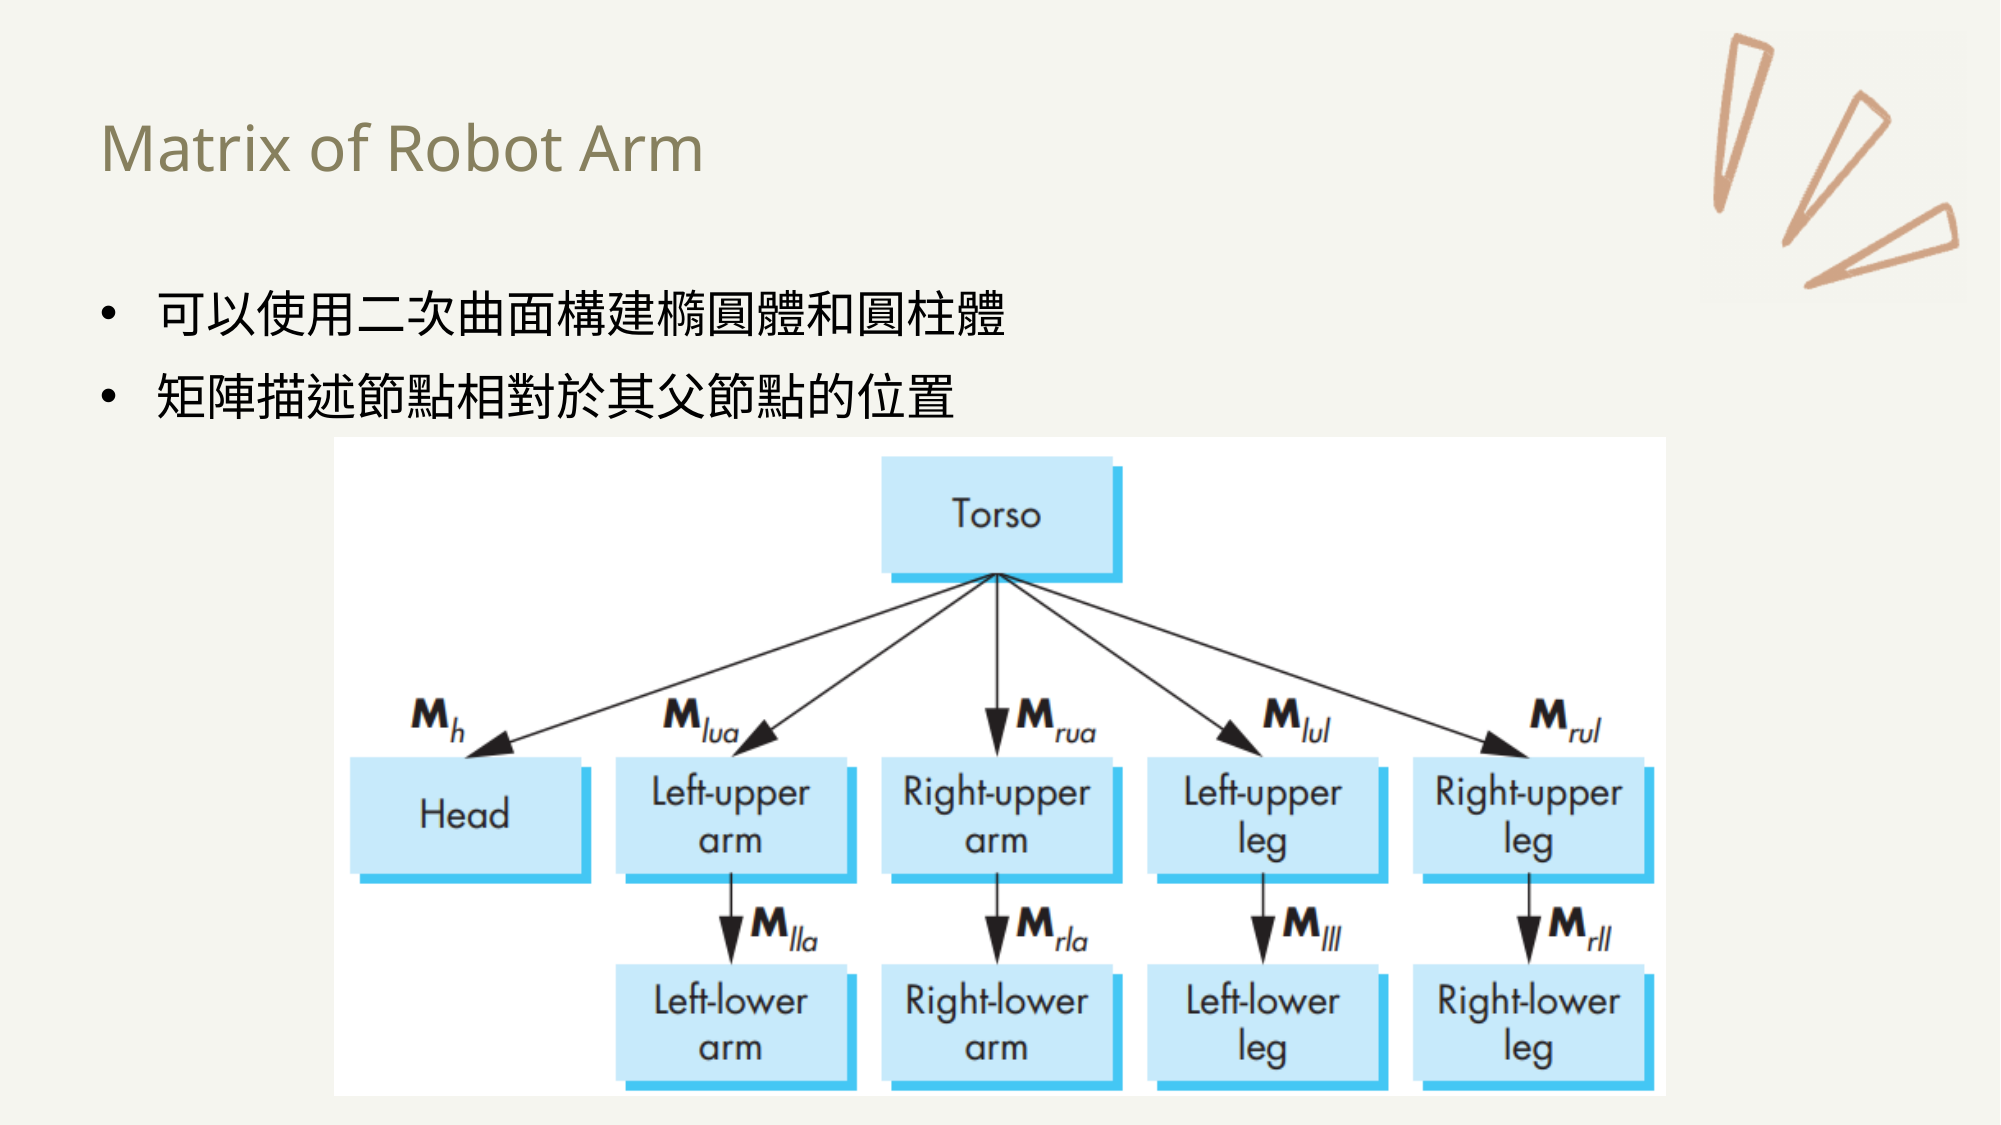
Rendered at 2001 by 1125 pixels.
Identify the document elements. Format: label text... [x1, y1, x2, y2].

title Matrix of Robot Arm [99, 107, 1415, 258]
list 可以使用二次曲面構建橢圓體和圓柱體 矩陣描述節點相對於其父節點的位置 [99, 258, 1900, 897]
picture [1700, 31, 1967, 303]
picture [333, 437, 1667, 1096]
